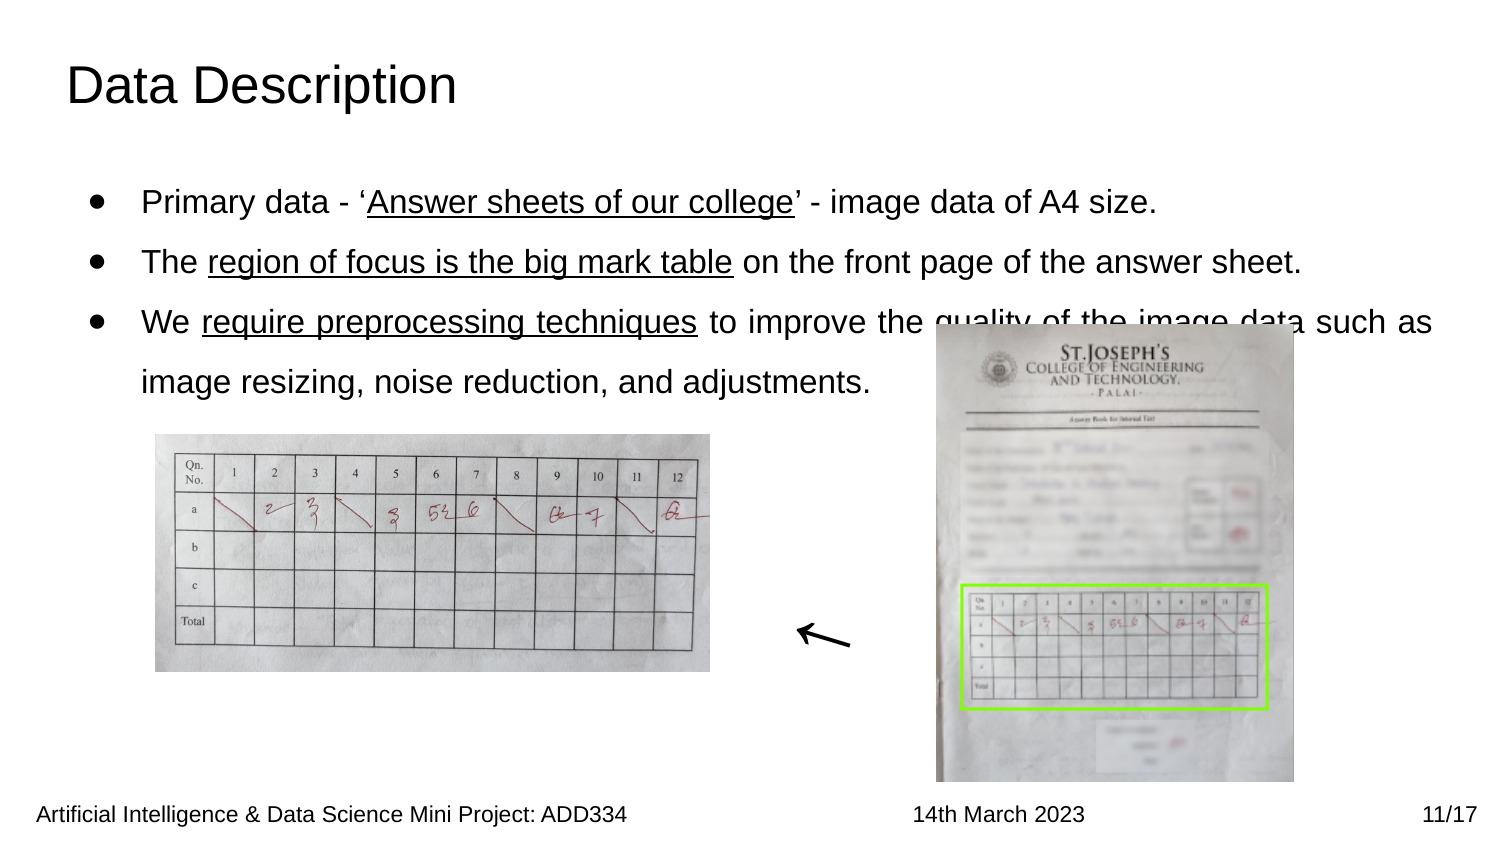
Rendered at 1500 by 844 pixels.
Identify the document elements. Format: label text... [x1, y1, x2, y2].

picture [154, 434, 710, 672]
text_box Artificial Intelligence & Data Science Mini Project: ADD334 14th March 2023 11/17 [0, 782, 1500, 843]
text_box ← [750, 531, 930, 712]
title Data Description [51, 35, 1449, 130]
picture [935, 324, 1295, 782]
list Primary data - ‘Answer sheets of our college’ - image data of A4 size. The region of focus is the big mark table on the front page of the answer sheet. We require preprocessing techniques to improve the quality of the image data such as image resizing, noise reduction, and adjustments. [51, 145, 1449, 707]
